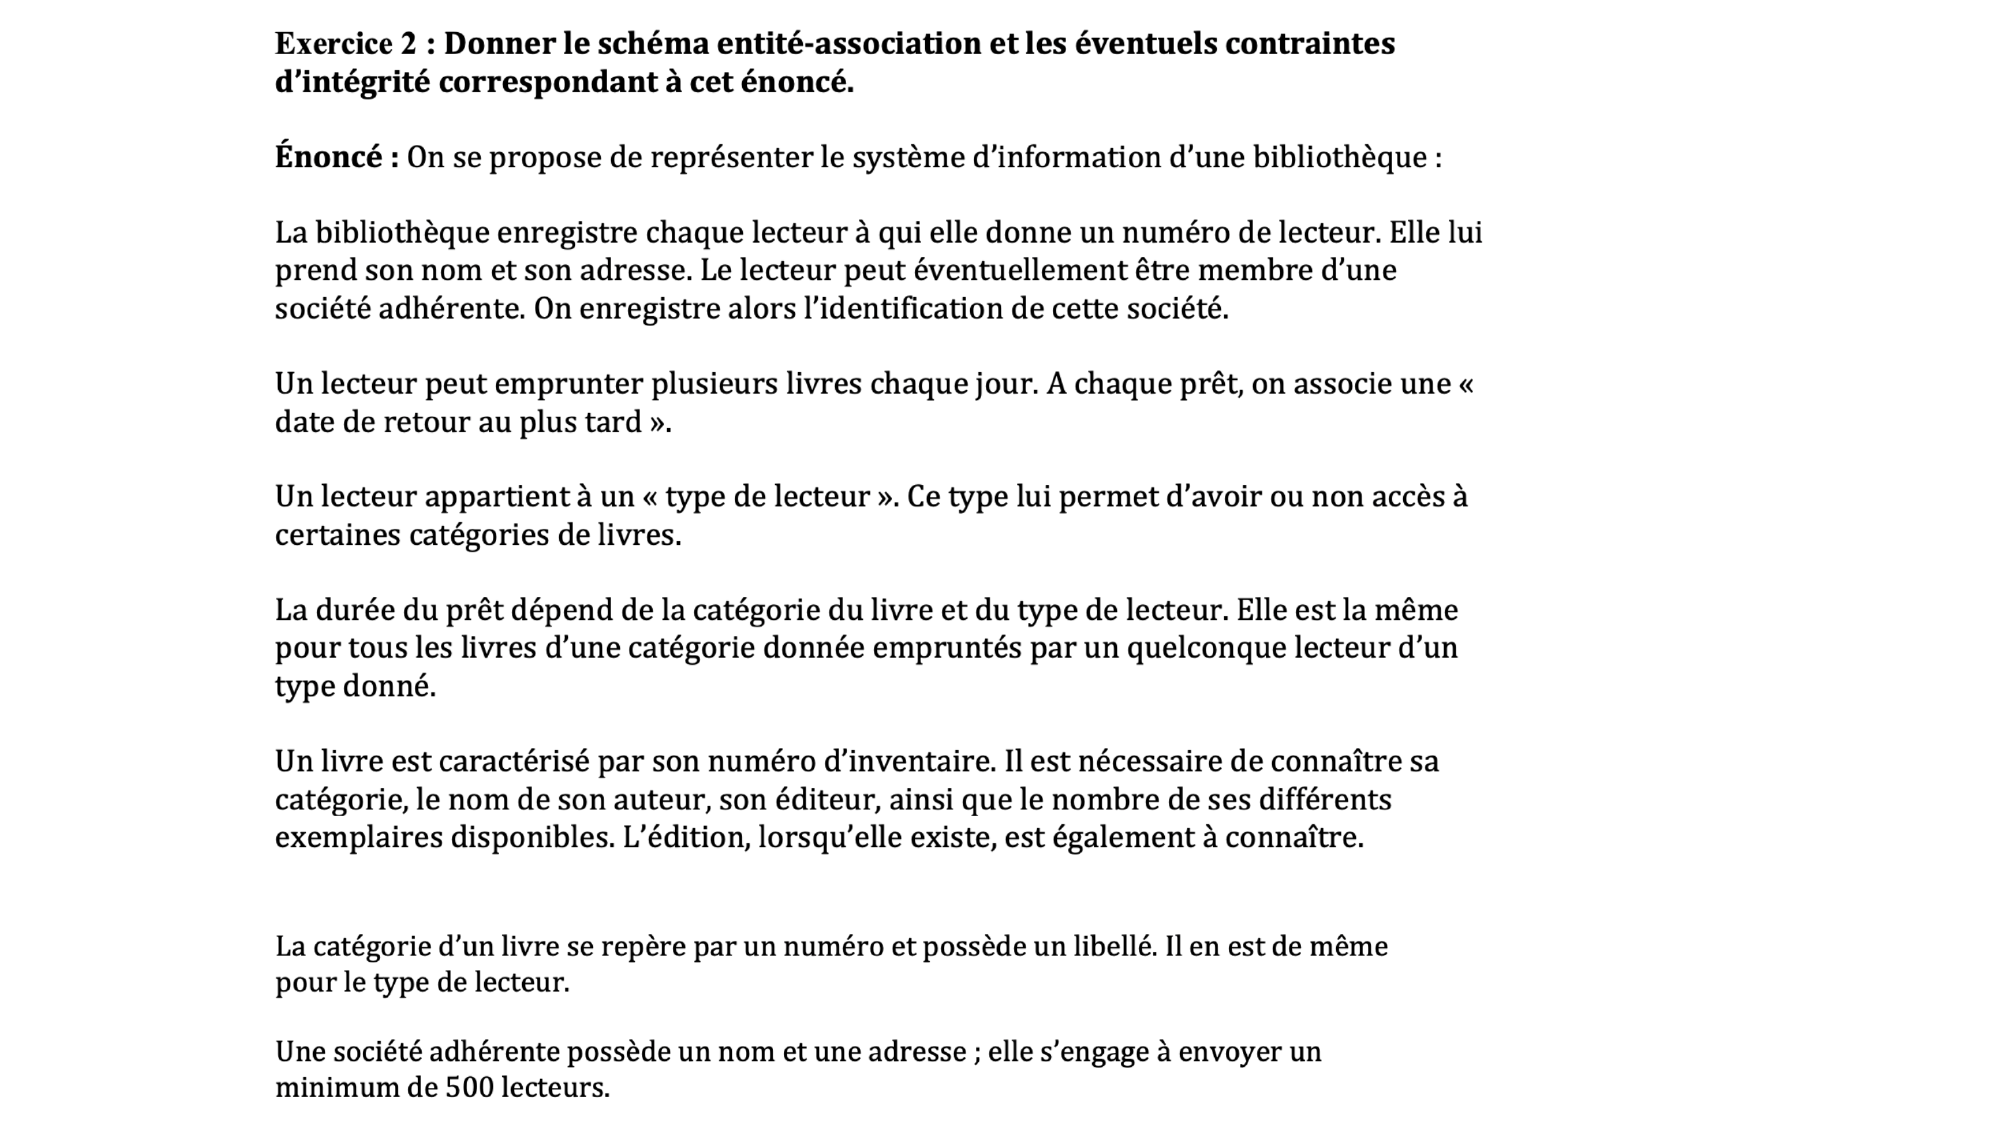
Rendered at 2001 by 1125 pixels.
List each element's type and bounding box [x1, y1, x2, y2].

picture [237, 0, 1532, 1125]
